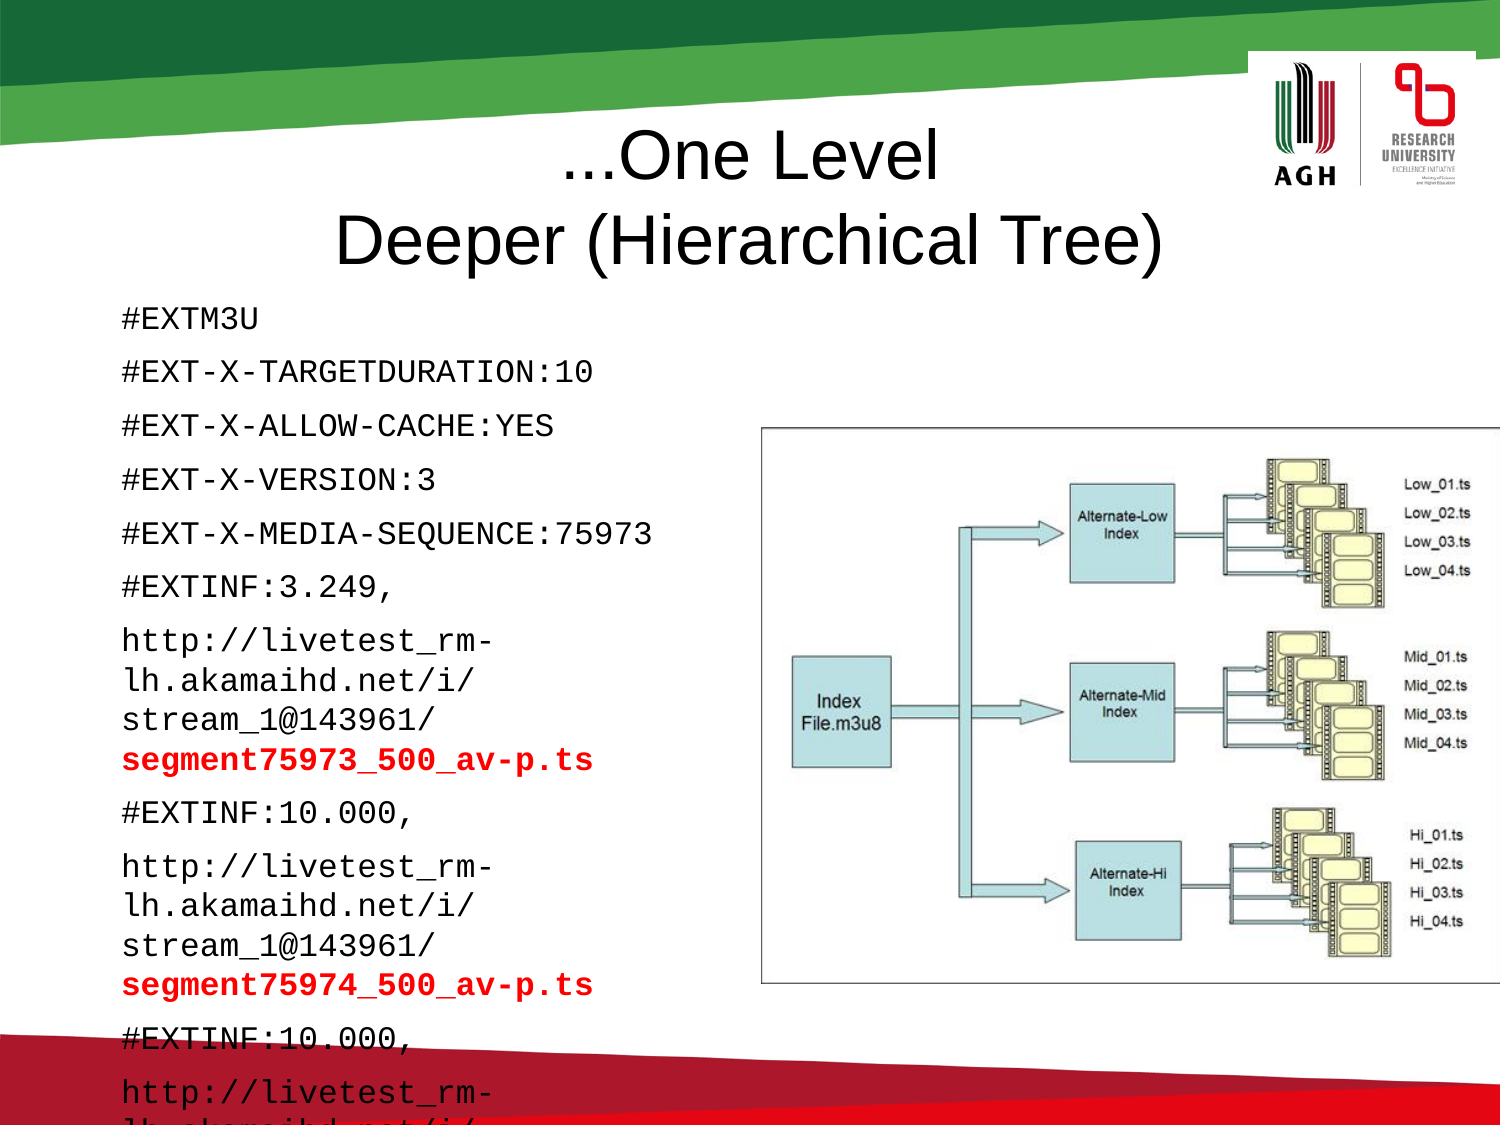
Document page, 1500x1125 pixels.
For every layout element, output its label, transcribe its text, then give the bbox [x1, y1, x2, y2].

text_box [52, 1017, 112, 1085]
title ...One Level Deeper (Hierarchical Tree) [112, 99, 1389, 288]
picture [0, 0, 1500, 1125]
text_box #EXTM3U #EXT-X-TARGETDURATION:10 #EXT-X-ALLOW-CACHE:YES #EXT-X-VERSION:3 #EXT-X-MEDIA-SEQUENCE:75973 #EXTINF:3.249, http://livetest_rm-lh.akamaihd.net/i/stream_1@143961/segment75973_500_av-p.ts #EXTINF:10.000, http://livetest_rm-lh.akamaihd.net/i/stream_1@143961/segment75974_500_av-p.ts #EXTINF:10.000, http://livetest_rm-lh.akamaihd.net/i/stream_1@143961/segment75975_500_av-p.ts [112, 287, 740, 1125]
